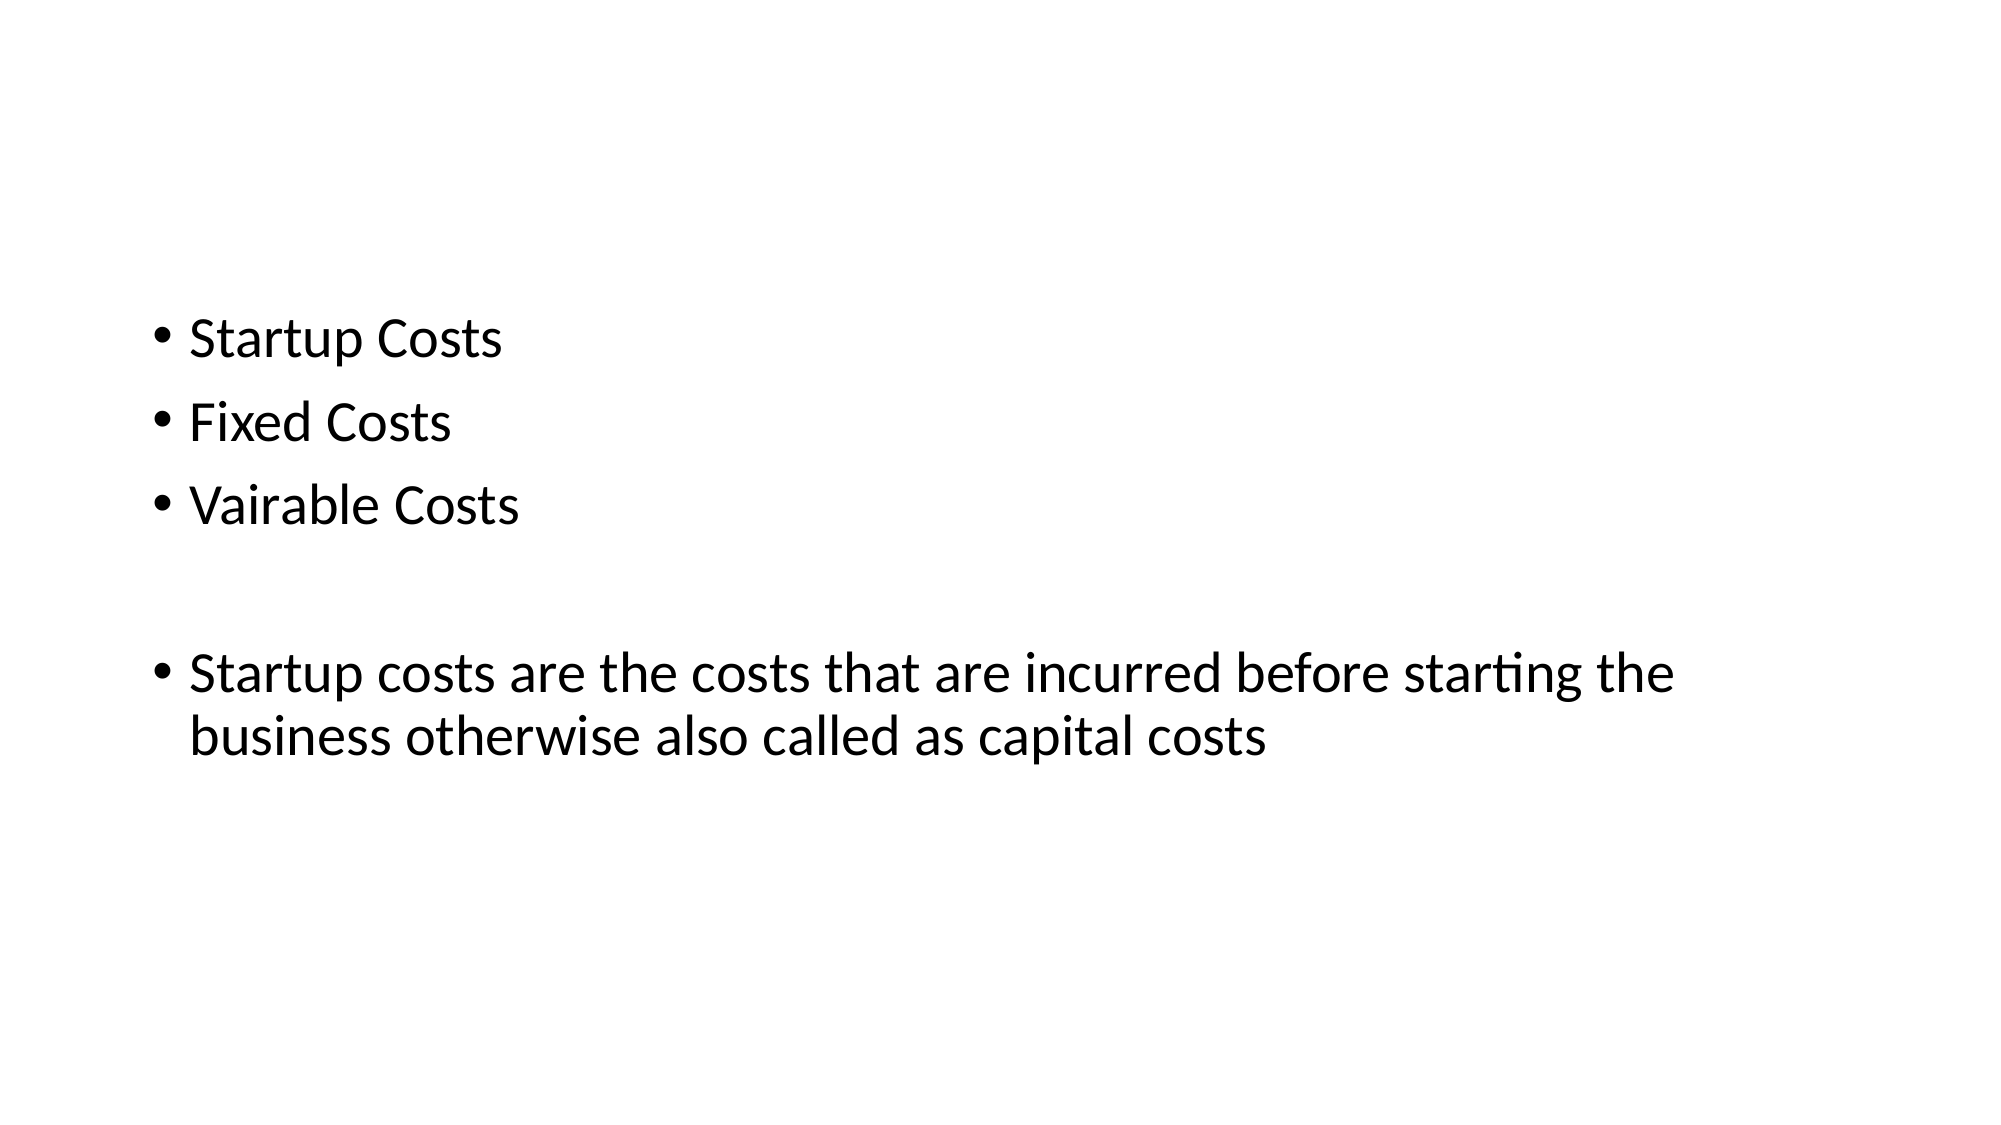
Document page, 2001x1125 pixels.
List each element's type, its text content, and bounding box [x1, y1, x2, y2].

list Startup Costs Fixed Costs Vairable Costs Startup costs are the costs that are incurred before starting the business otherwise also called as capital costs [137, 299, 1863, 1014]
